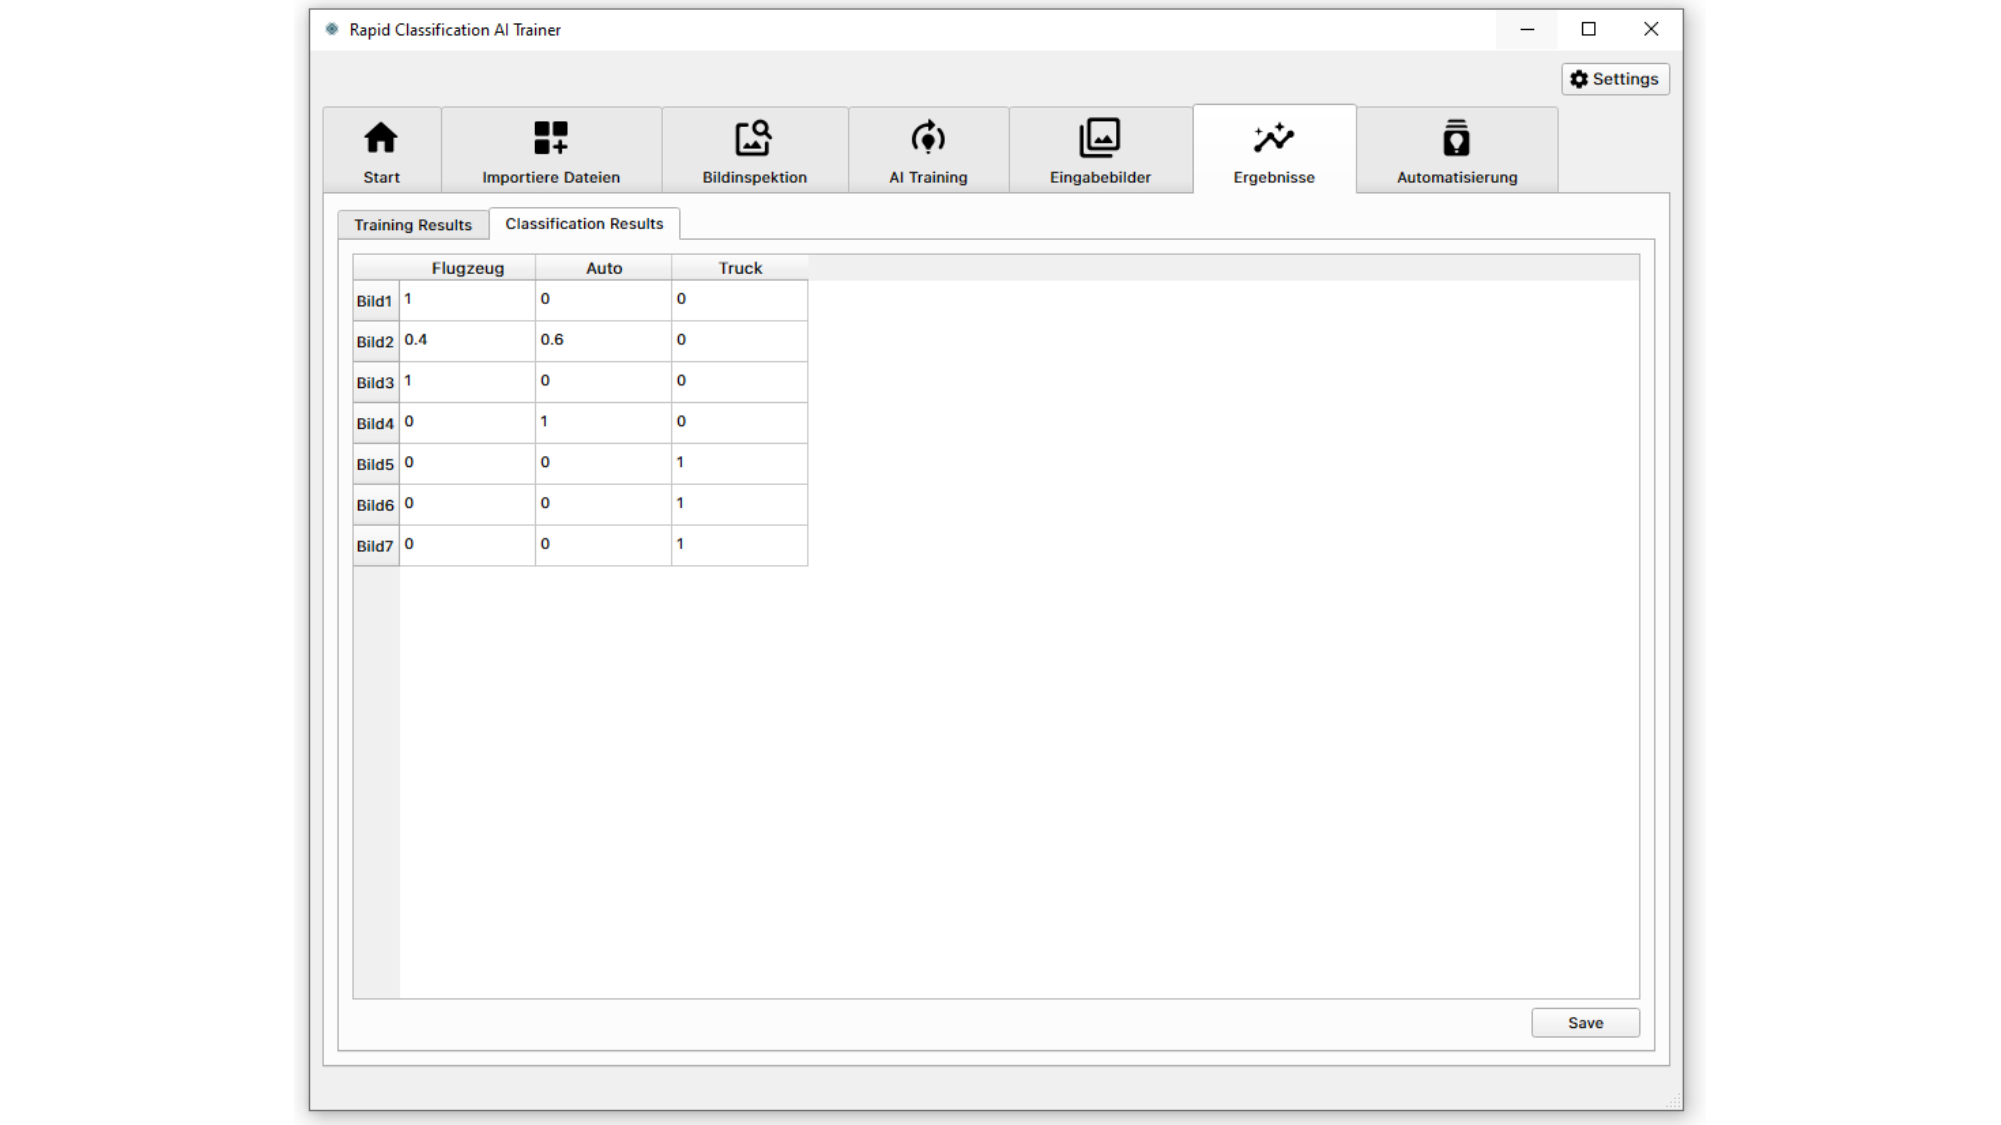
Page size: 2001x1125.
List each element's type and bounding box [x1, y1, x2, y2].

picture [294, 0, 1706, 1125]
